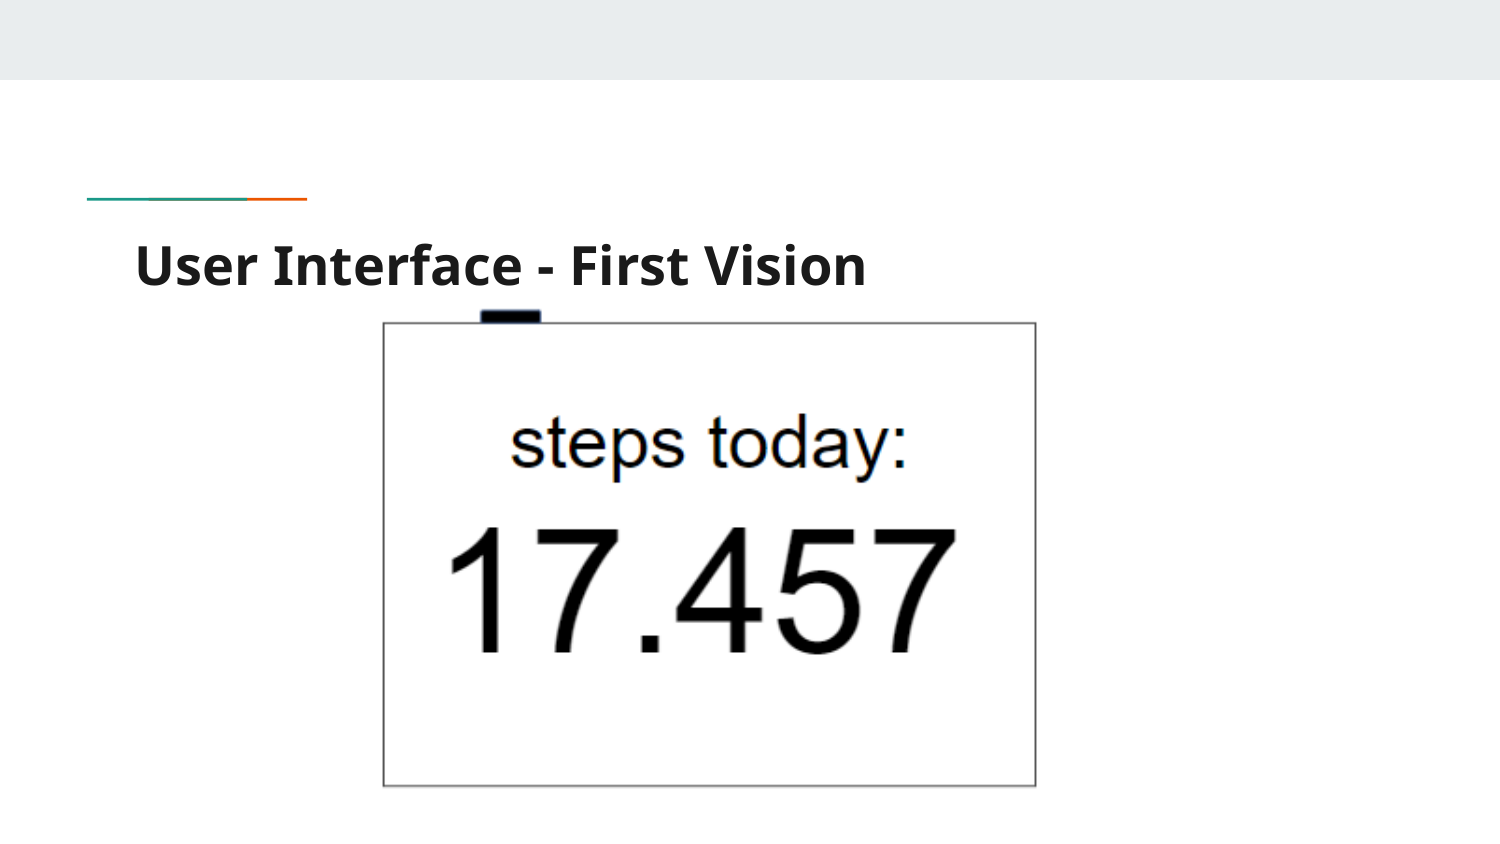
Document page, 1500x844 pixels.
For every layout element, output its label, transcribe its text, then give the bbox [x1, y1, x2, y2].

title User Interface - First Vision [119, 216, 1381, 305]
picture [357, 303, 1063, 804]
